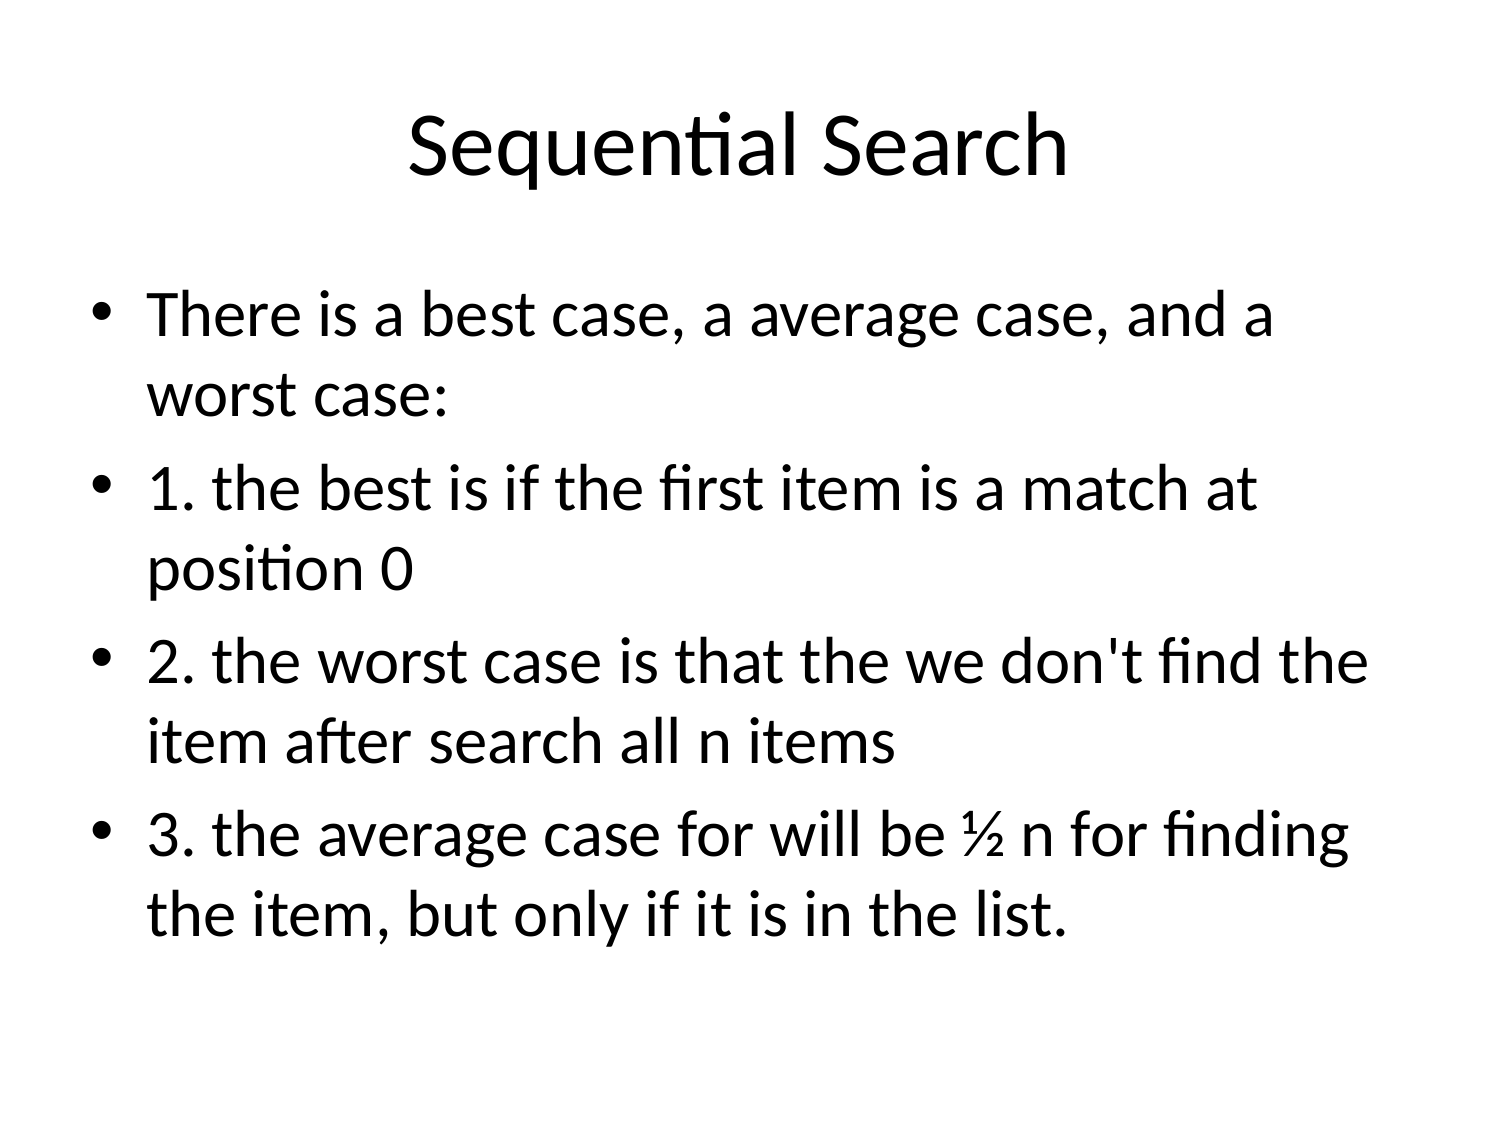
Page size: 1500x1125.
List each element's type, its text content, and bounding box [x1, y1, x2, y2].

title Sequential Search [75, 45, 1425, 233]
list There is a best case, a average case, and a worst case: 1. the best is if the first item is a match at position 0 2. the worst case is that the we don't find the item after search all n items 3. the average case for will be ½ n for finding the item, but only if it is in the list. [75, 262, 1425, 1005]
